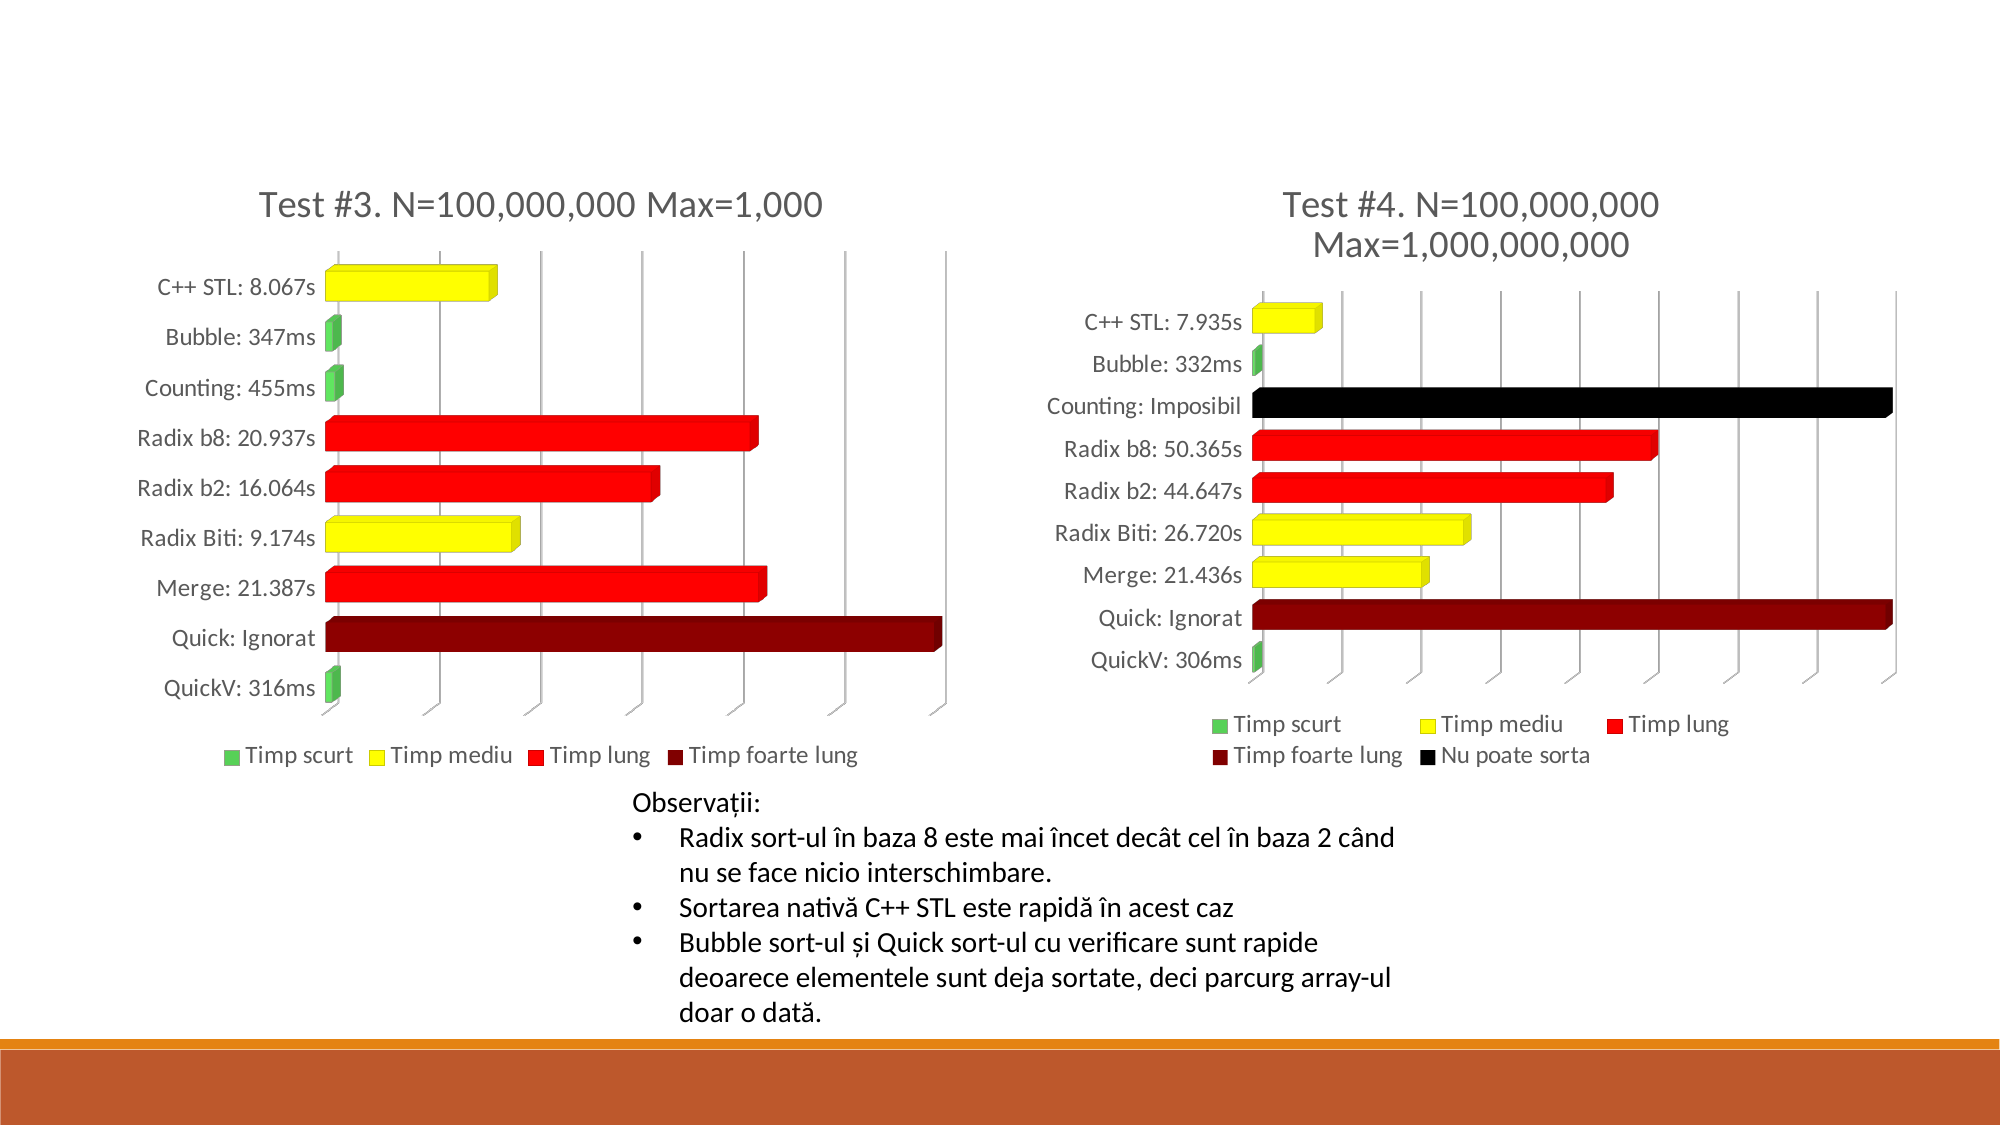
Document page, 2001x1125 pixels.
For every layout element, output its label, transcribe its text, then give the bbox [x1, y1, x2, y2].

text_box Observații: Radix sort-ul în baza 8 este mai încet decât cel în baza 2 când nu se face nicio interschimbare. Sortarea nativă C++ STL este rapidă în acest caz Bubble sort-ul și Quick sort-ul cu verificare sunt rapide deoarece elementele sunt deja sortate, deci parcurg array-ul doar o dată. [617, 776, 1446, 1071]
chart [112, 155, 972, 777]
chart [1028, 155, 1915, 777]
